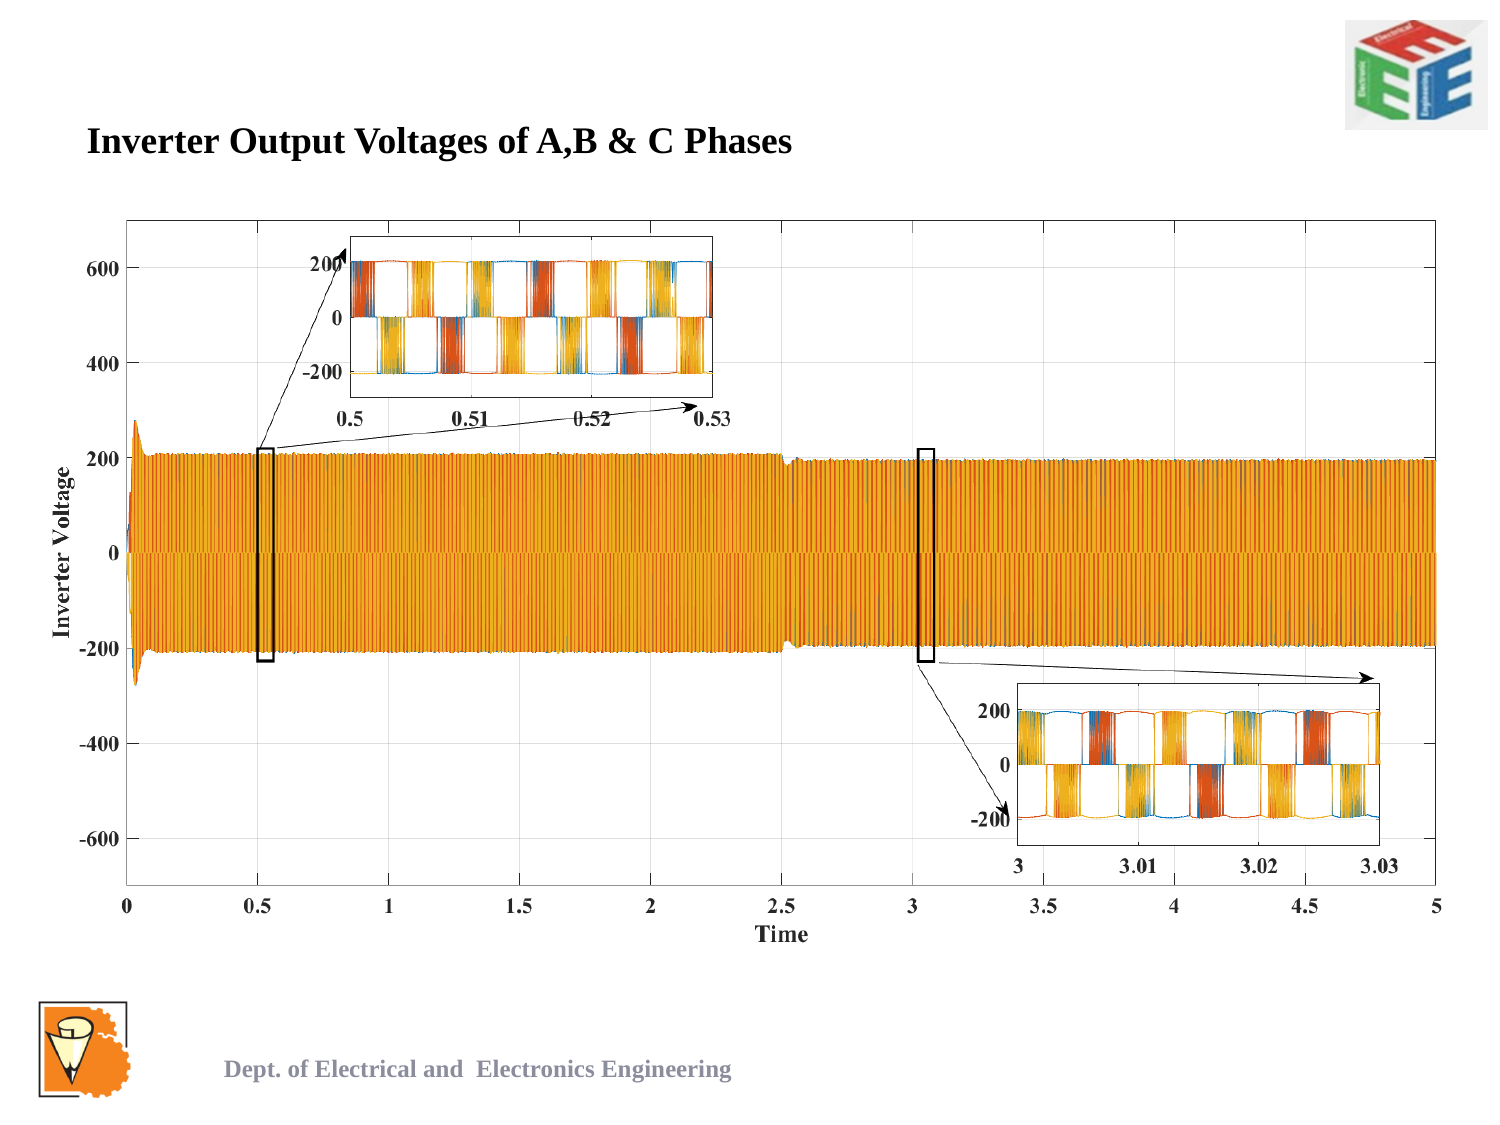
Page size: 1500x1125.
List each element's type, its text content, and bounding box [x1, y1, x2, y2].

text_box Inverter Output Voltages of A,B & C Phases [71, 109, 822, 169]
picture [37, 999, 133, 1101]
picture [18, 187, 1483, 975]
picture [1345, 20, 1489, 130]
footer Dept. of Electrical and Electronics Engineering [174, 1037, 788, 1098]
